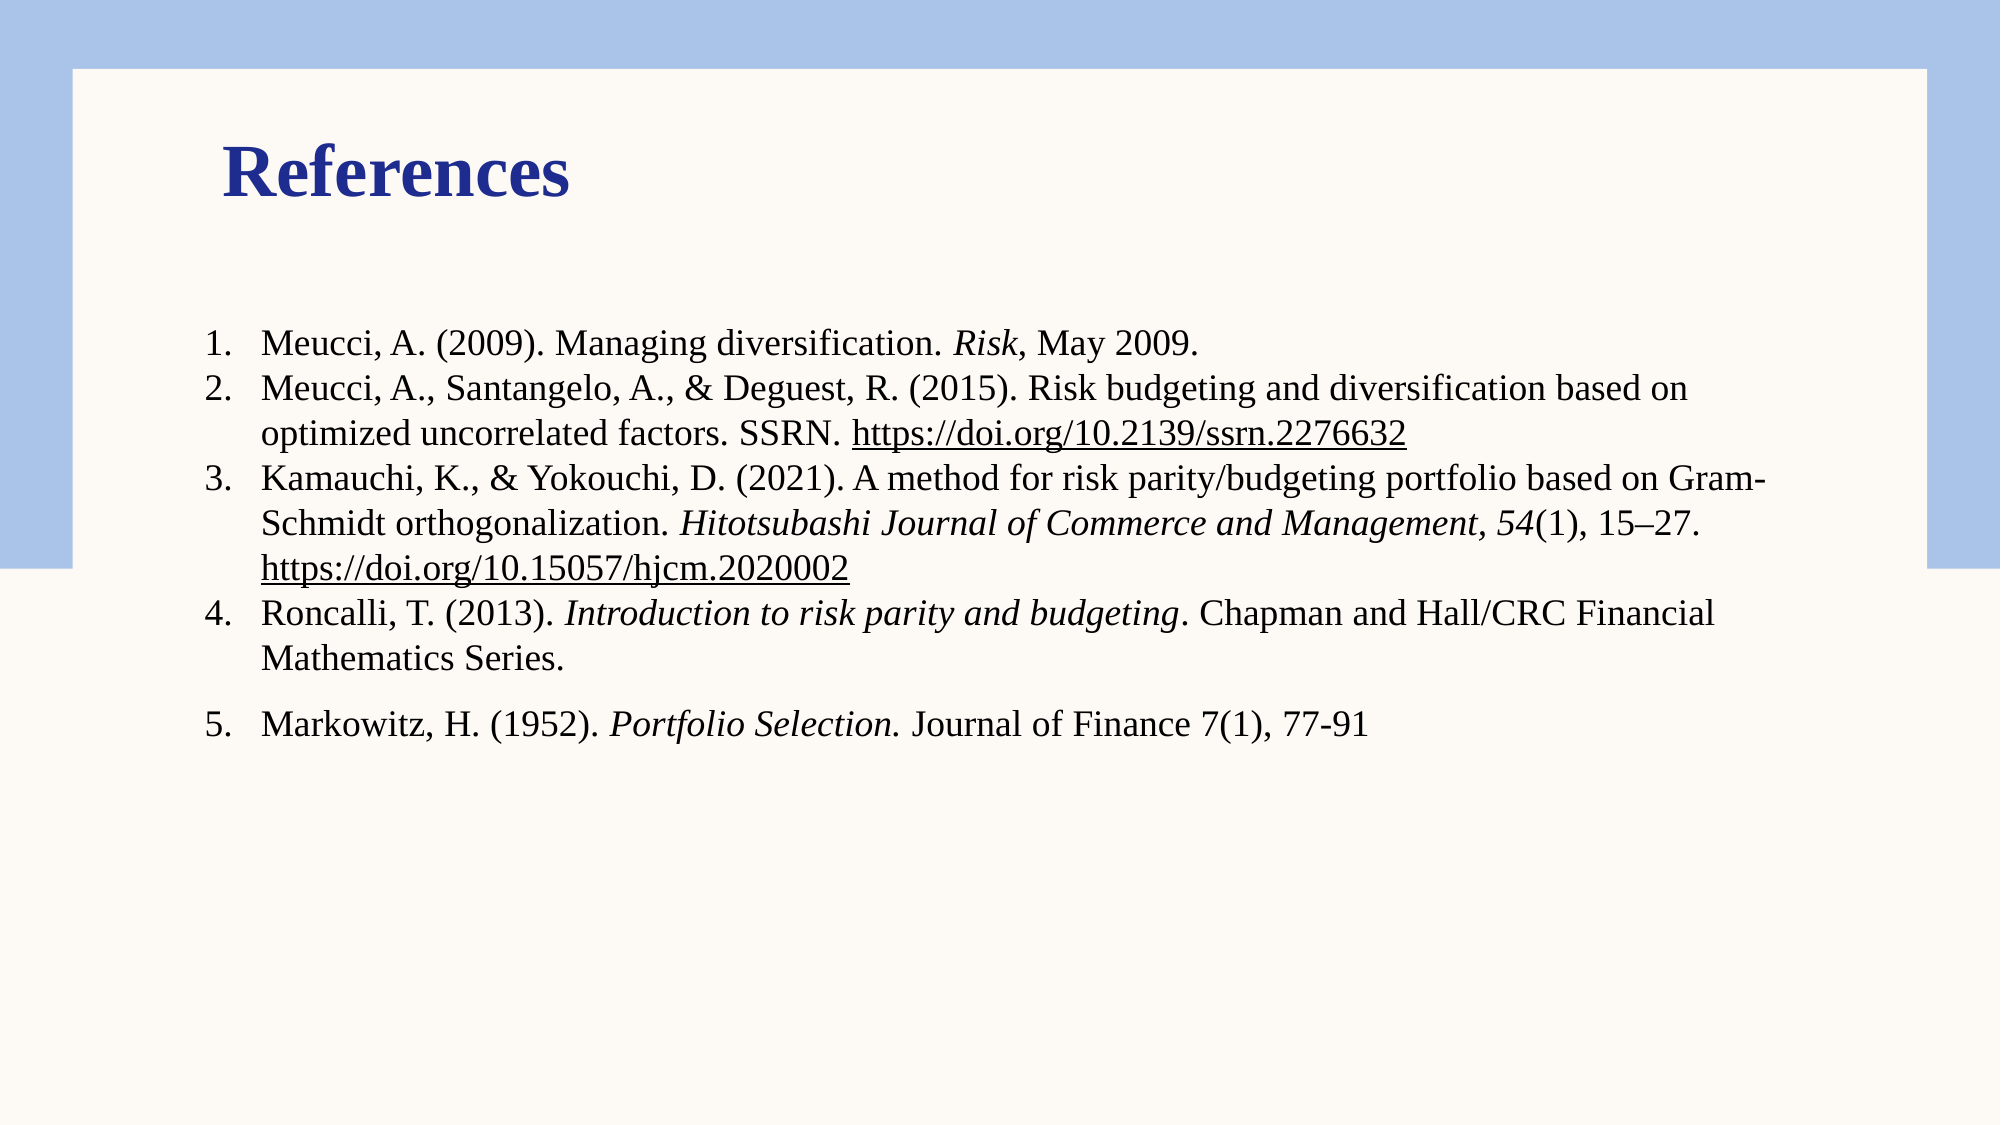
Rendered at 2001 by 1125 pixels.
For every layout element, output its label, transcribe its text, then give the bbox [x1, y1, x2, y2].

text_box References [207, 114, 1261, 219]
list Meucci, A. (2009). Managing diversification. Risk, May 2009. Meucci, A., Santangelo, A., & Deguest, R. (2015). Risk budgeting and diversification based on optimized uncorrelated factors. SSRN. https://doi.org/10.2139/ssrn.2276632 Kamauchi, K., & Yokouchi, D. (2021). A method for risk parity/budgeting portfolio based on Gram-Schmidt orthogonalization. Hitotsubashi Journal of Commerce and Management, 54(1), 15–27. https://doi.org/10.15057/hjcm.2020002 Roncalli, T. (2013). Introduction to risk parity and budgeting. Chapman and Hall/CRC Financial Mathematics Series. Markowitz, H. (1952). Portfolio Selection. Journal of Finance 7(1), 77-91 [189, 260, 1793, 914]
